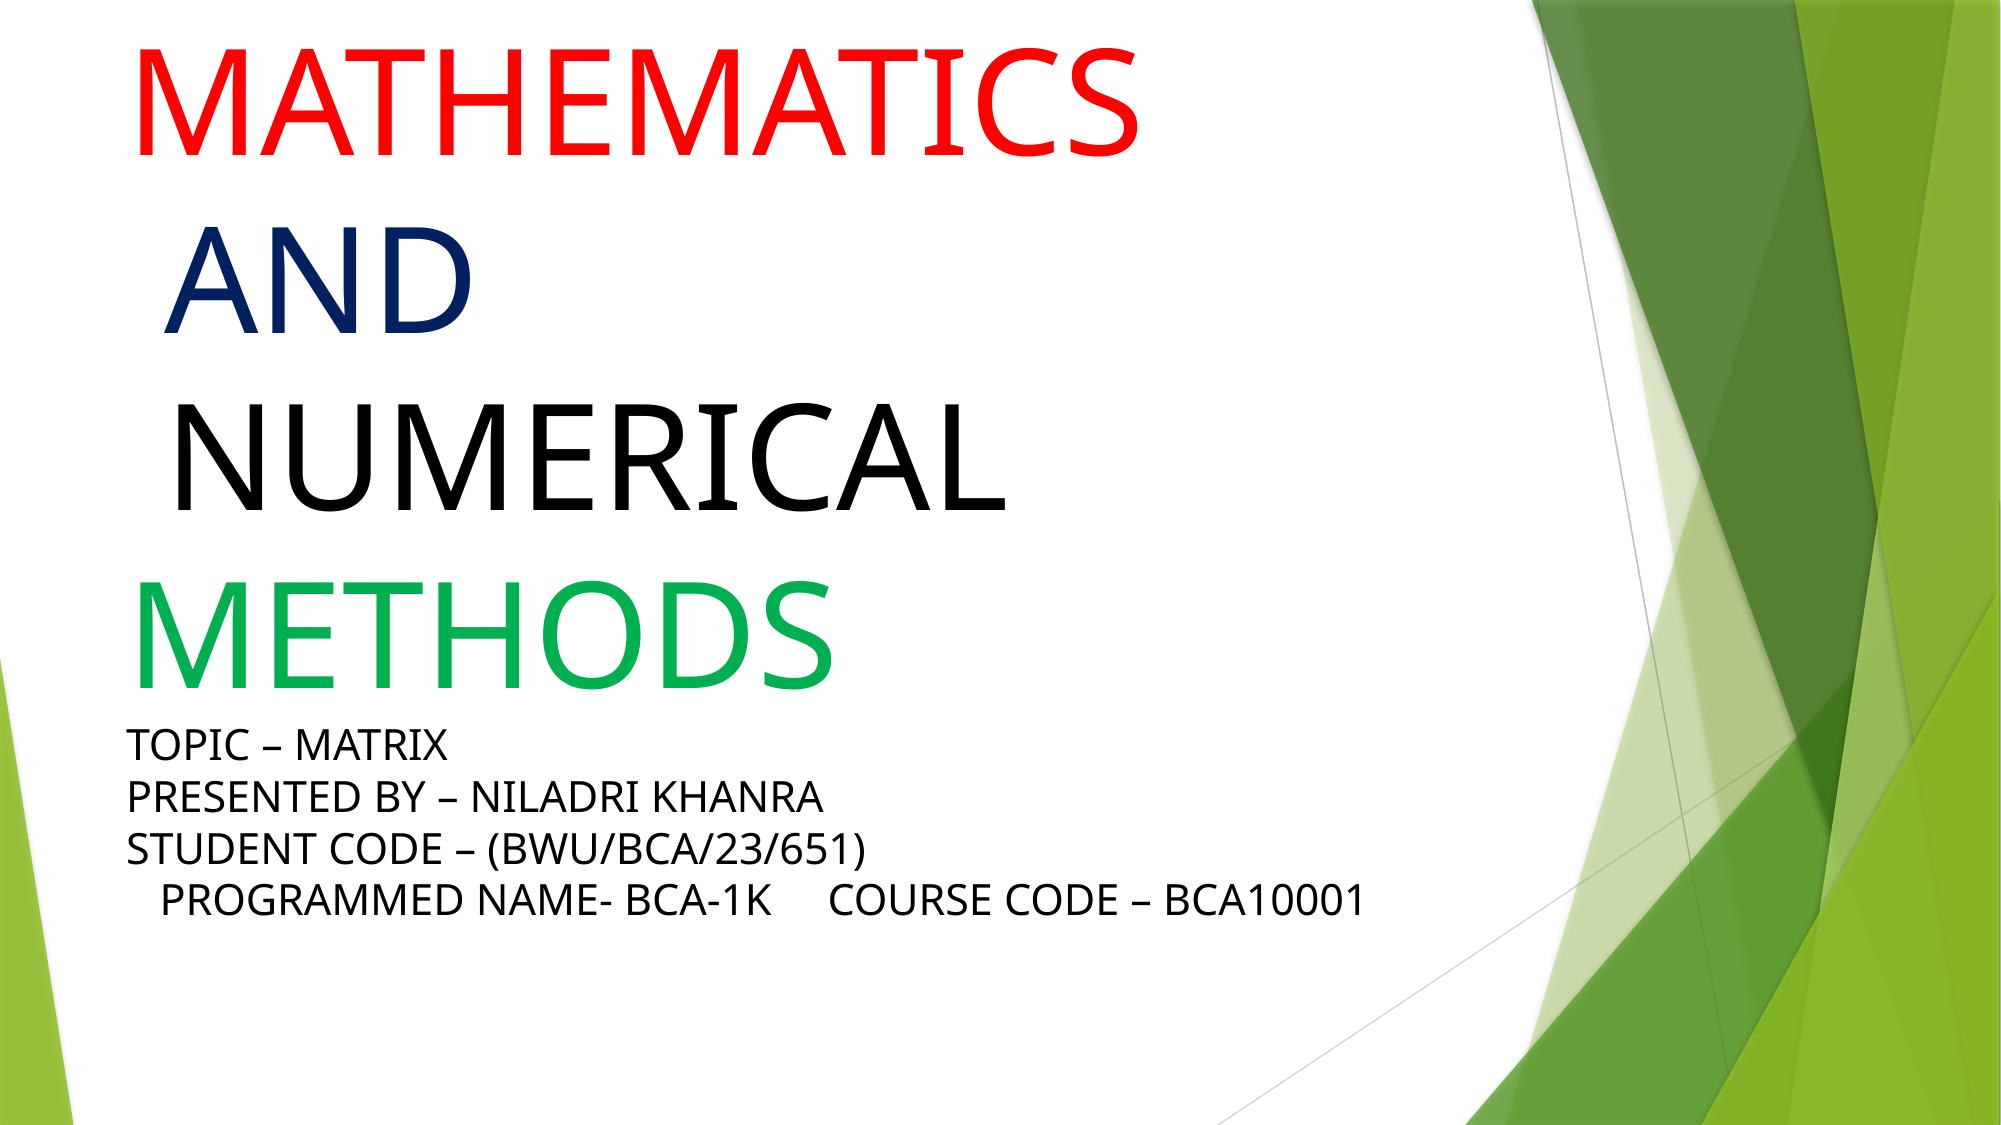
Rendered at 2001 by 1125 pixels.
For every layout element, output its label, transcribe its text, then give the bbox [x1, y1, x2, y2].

title MATHEMATICS AND NUMERICAL METHODS TOPIC – MATRIX PRESENTED BY – NILADRI KHANRA STUDENT CODE – (BWU/BCA/23/651) PROGRAMMED NAME- BCA-1K COURSE CODE – BCA10001 [0, 0, 2000, 1125]
